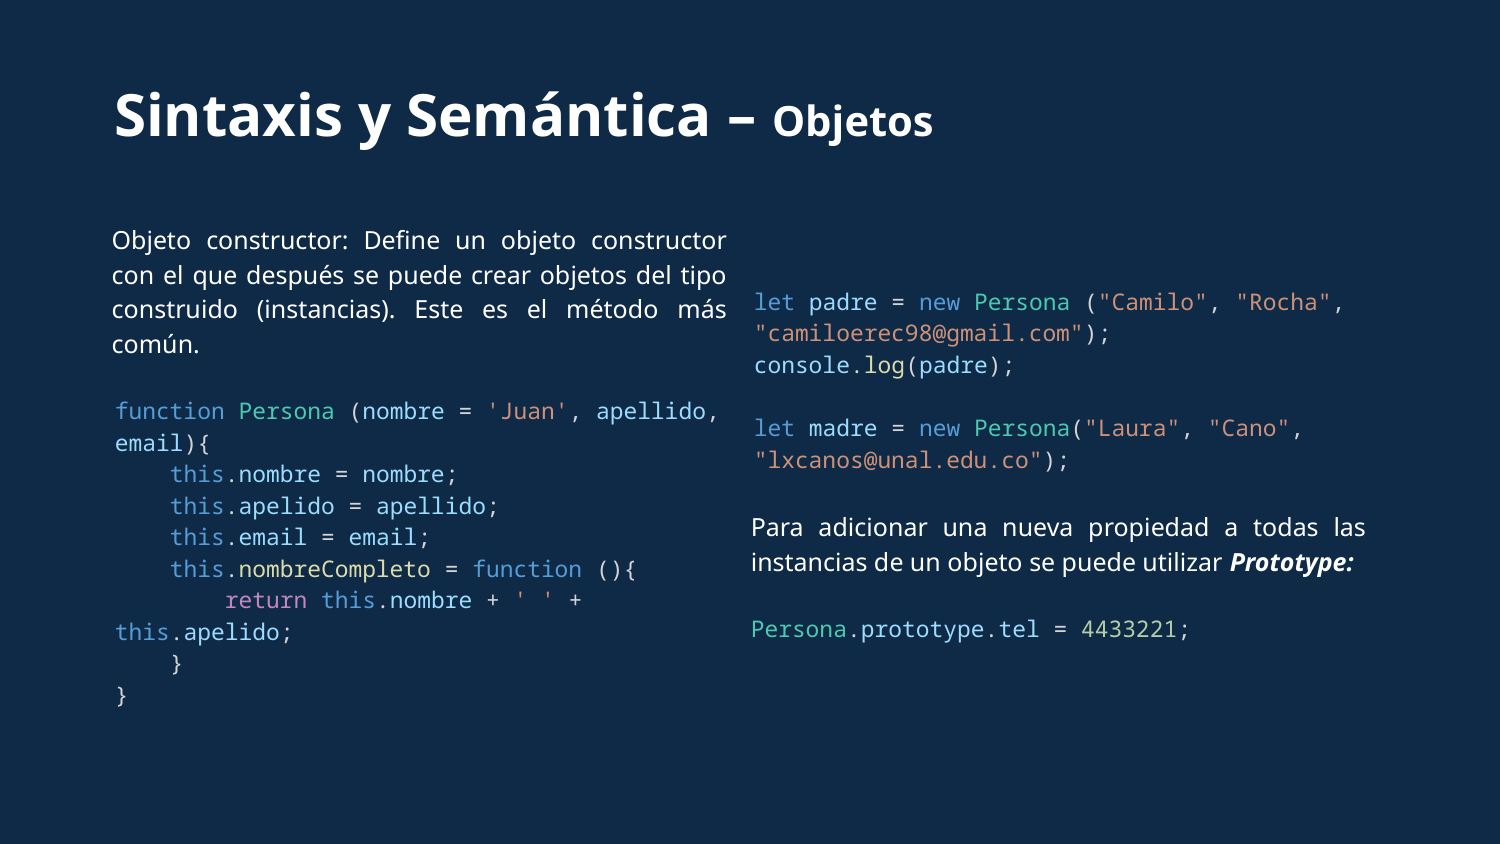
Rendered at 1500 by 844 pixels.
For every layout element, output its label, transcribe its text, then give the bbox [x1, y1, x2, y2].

text_box Sintaxis y Semántica – Objetos [99, 62, 1366, 157]
list Objeto constructor: Define un objeto constructor con el que después se puede crear objetos del tipo construido (instancias). Este es el método más común. function Persona (nombre = 'Juan', apellido, email){ this.nombre = nombre; this.apelido = apellido; this.email = email; this.nombreCompleto = function (){ return this.nombre + ' ' + this.apelido; } } let padre = new Persona ("Camilo", "Rocha", "camiloerec98@gmail.com"); console.log(padre); let madre = new Persona("Laura", "Cano", "lxcanos@unal.edu.co"); Para adicionar una nueva propiedad a todas las instancias de un objeto se puede utilizar Prototype: Persona.prototype.tel = 4433221; [73, 205, 1383, 766]
